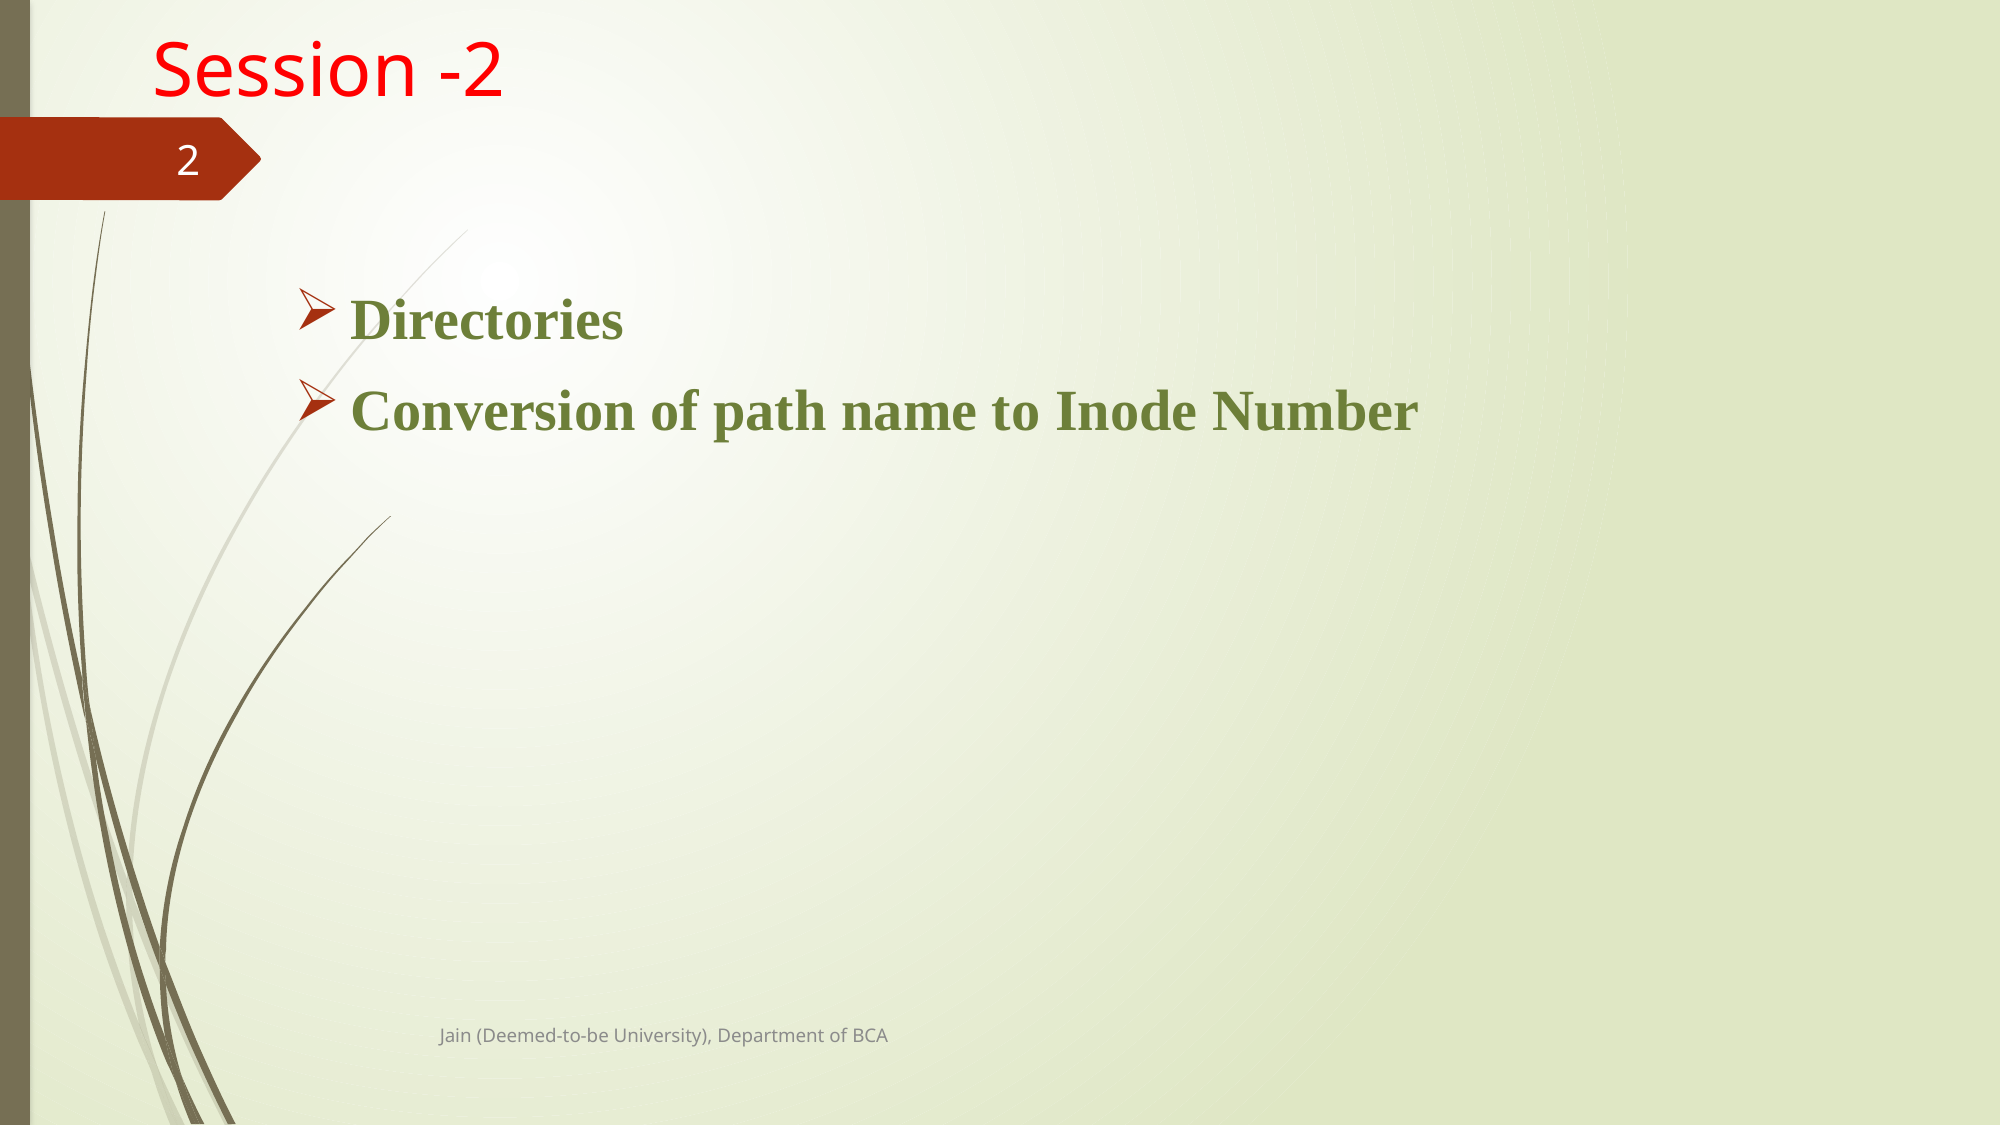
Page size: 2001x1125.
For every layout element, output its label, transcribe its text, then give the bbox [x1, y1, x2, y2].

list Directories Conversion of path name to Inode Number [279, 193, 1863, 1014]
slide_number 2 [87, 129, 216, 190]
title Session -2 [137, 14, 1863, 173]
footer Jain (Deemed-to-be University), Department of BCA [424, 1006, 1675, 1067]
